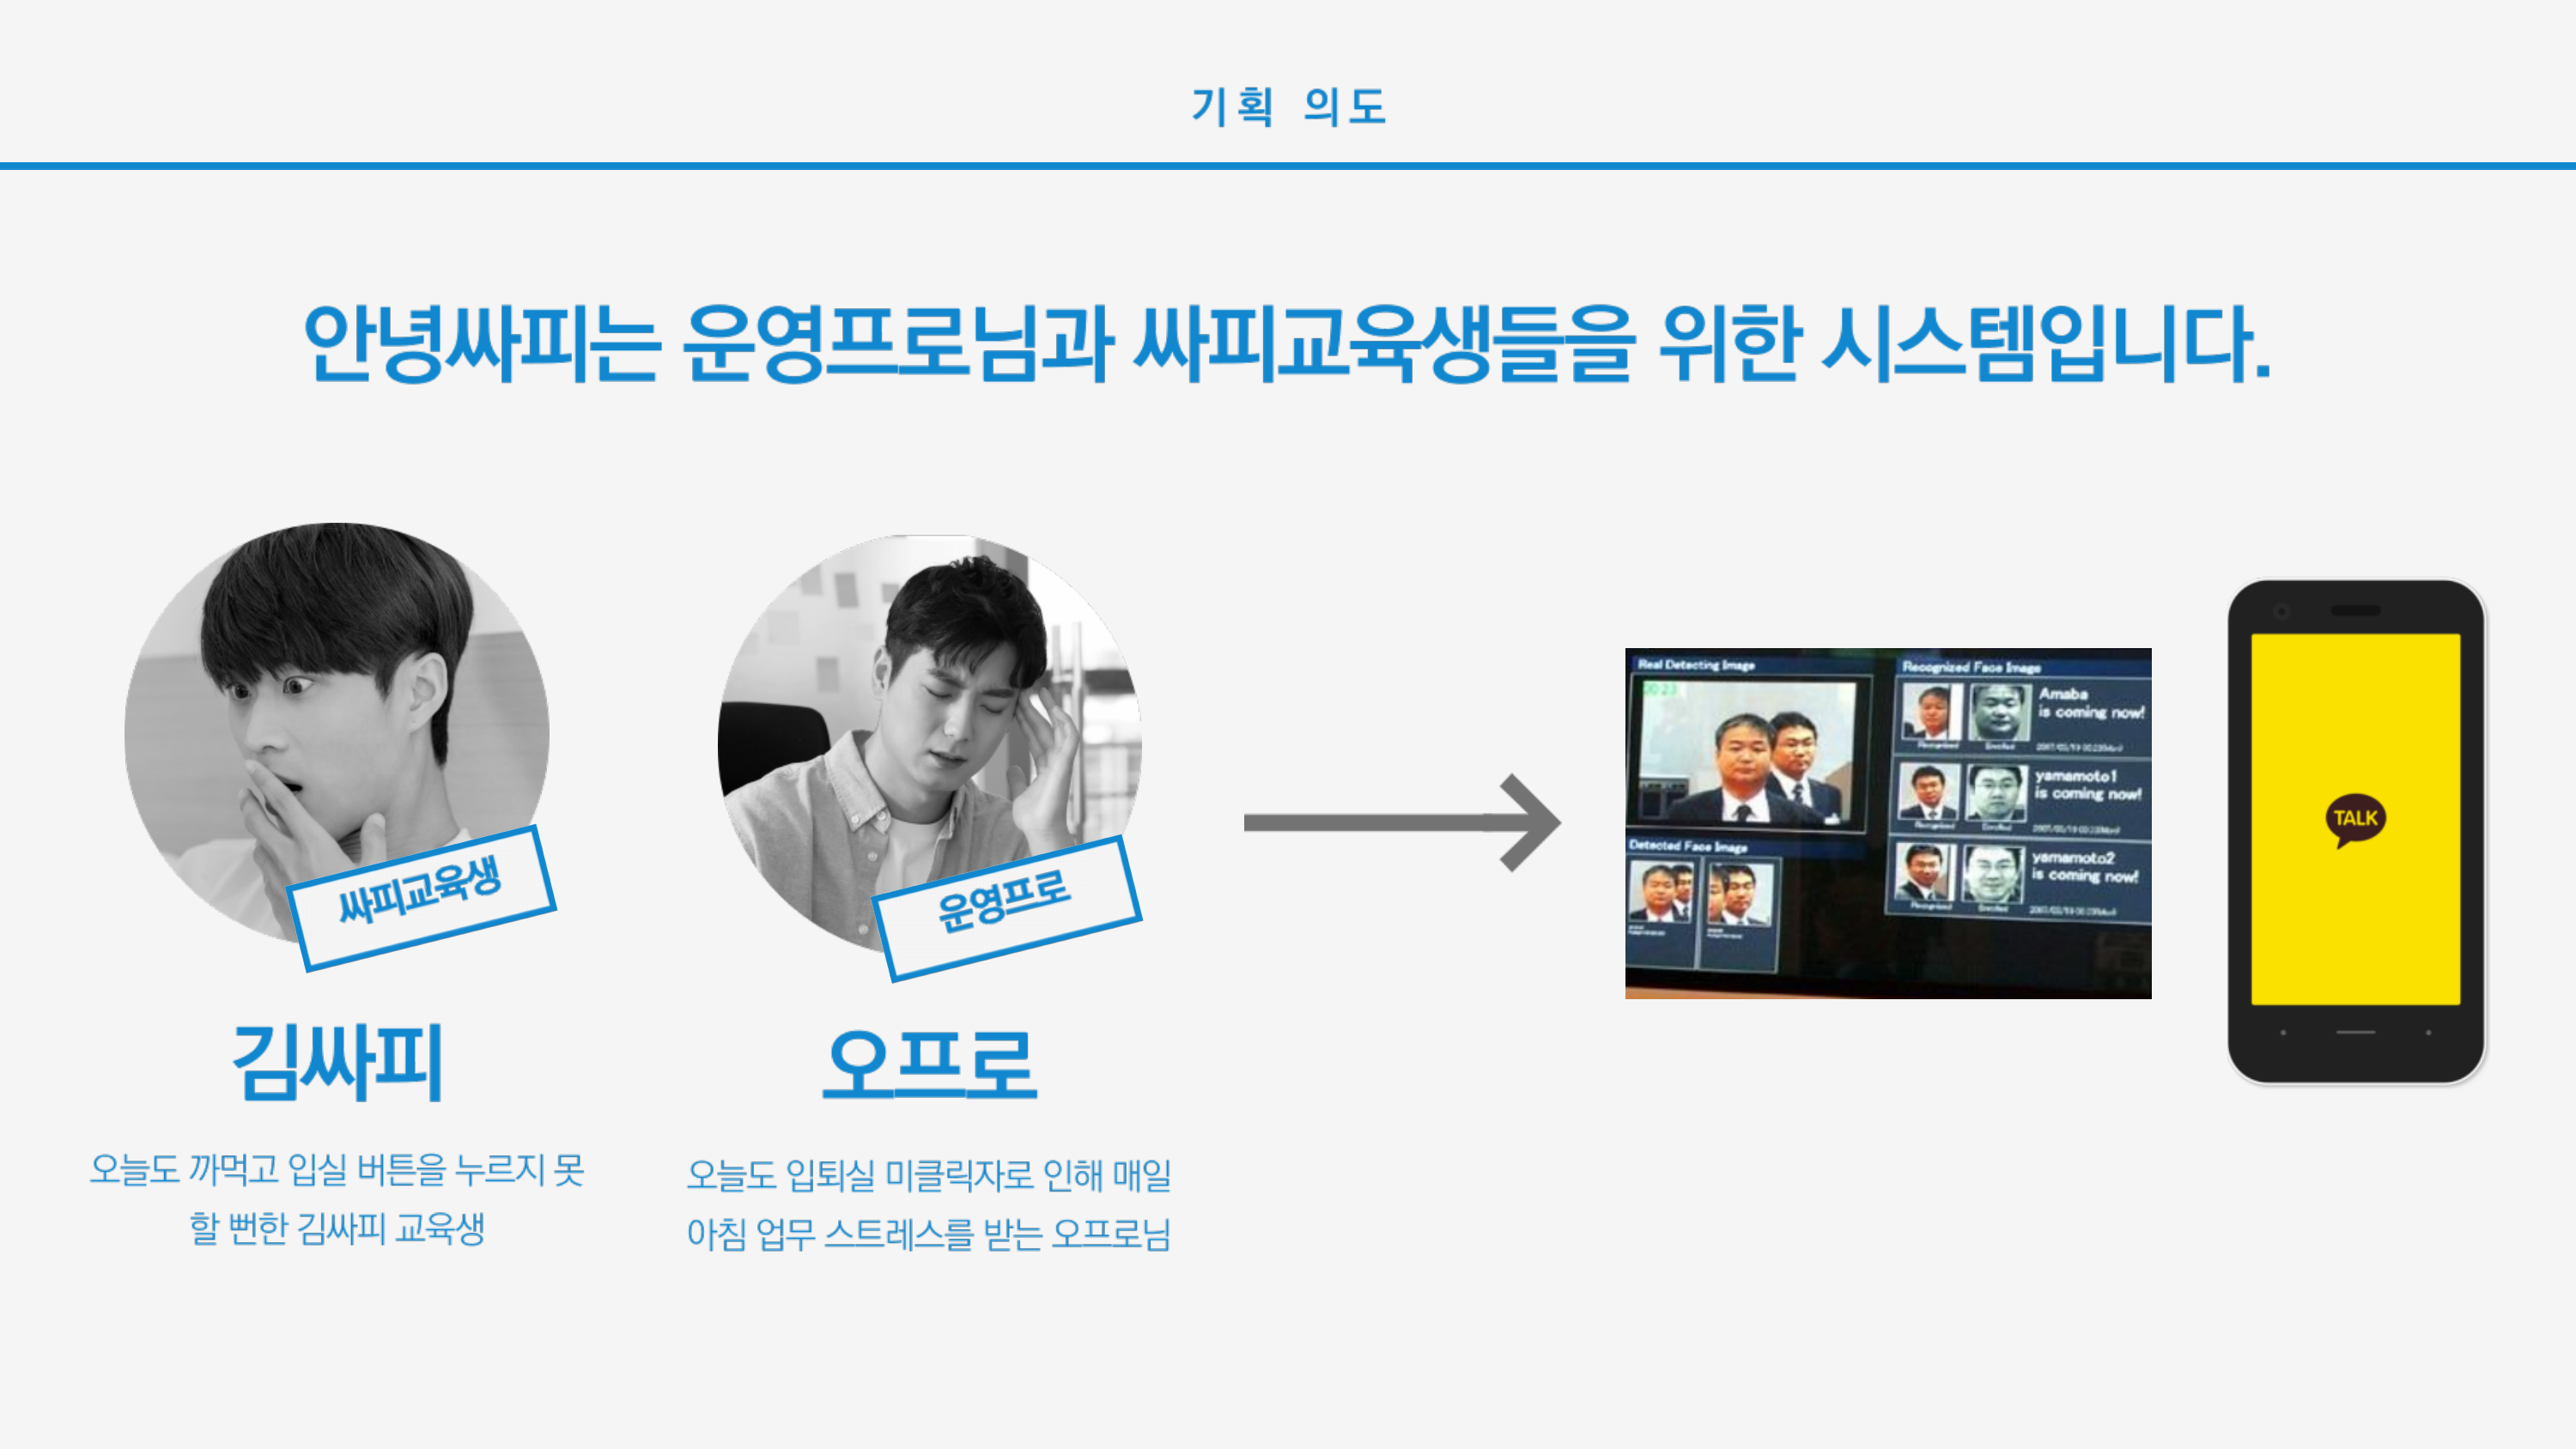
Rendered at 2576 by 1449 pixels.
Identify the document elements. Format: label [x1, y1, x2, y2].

text_box [866, 834, 1146, 985]
picture [82, 985, 600, 1275]
text_box [1244, 771, 1562, 876]
text_box [0, 162, 2576, 170]
picture [884, 69, 1406, 161]
text_box [2227, 572, 2490, 1097]
picture [674, 991, 1189, 1280]
text_box [1625, 648, 2152, 999]
text_box [282, 822, 562, 974]
text_box [717, 533, 1142, 958]
picture [260, 266, 2312, 452]
text_box [125, 522, 550, 948]
